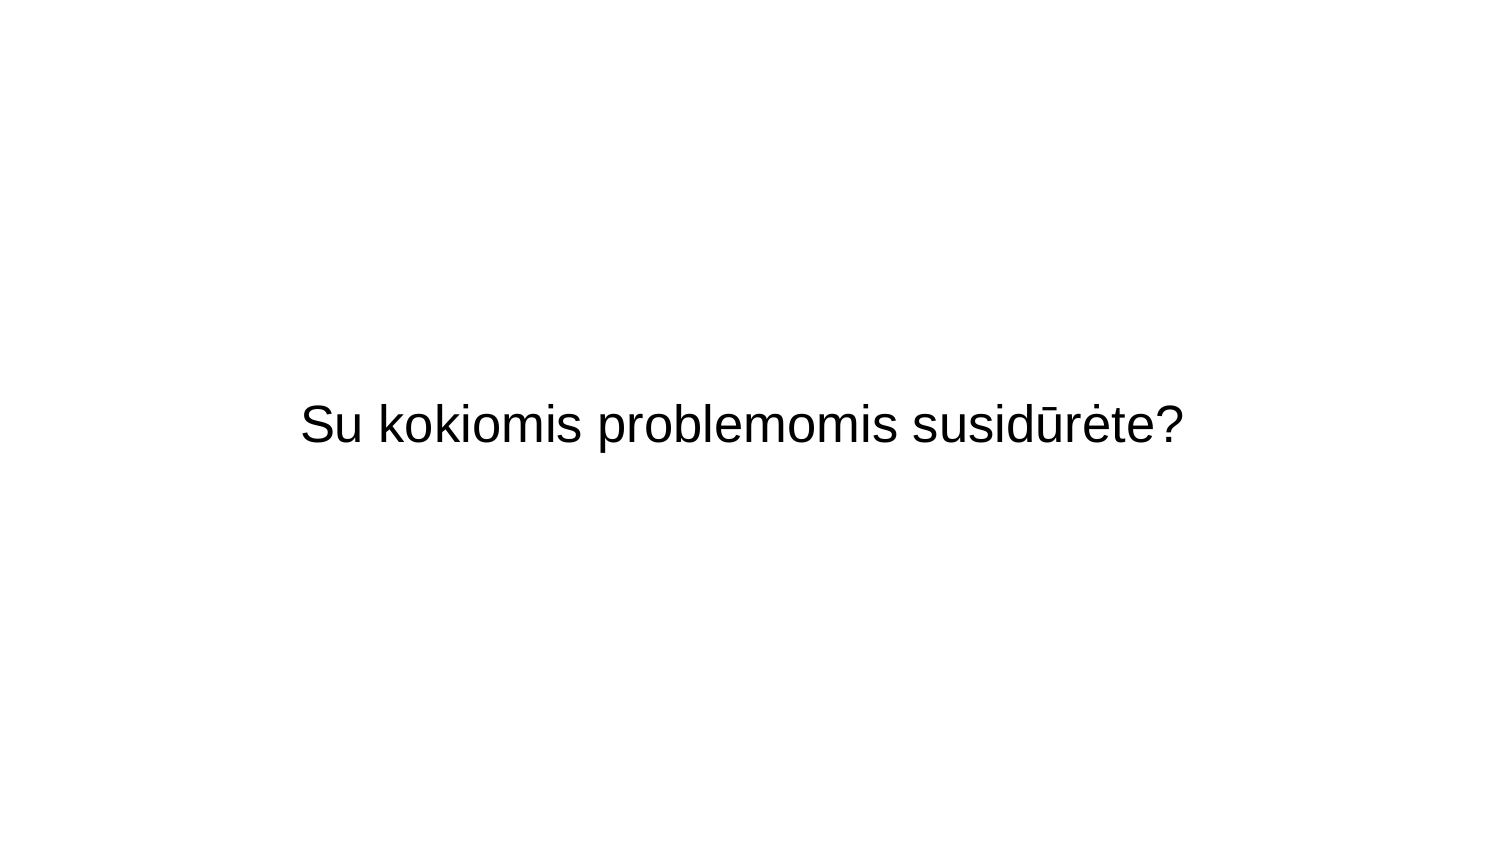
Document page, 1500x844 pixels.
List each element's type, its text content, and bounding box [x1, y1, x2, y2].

title Su kokiomis problemomis susidūrėte? [284, 374, 1216, 469]
